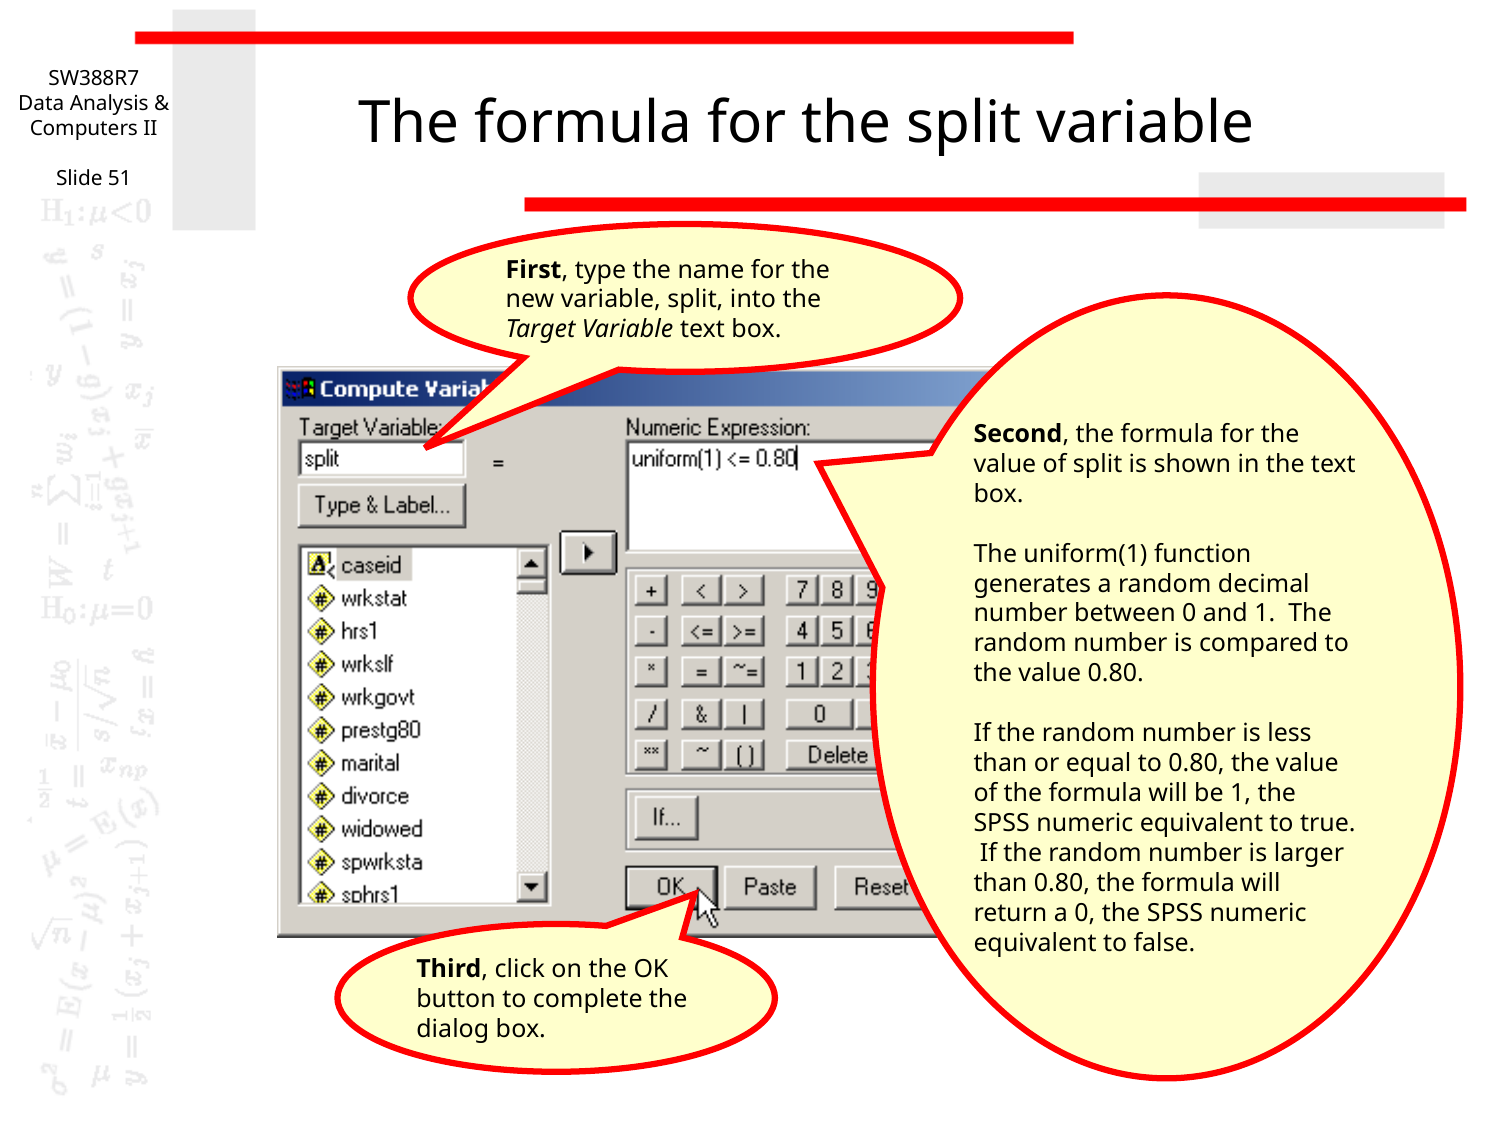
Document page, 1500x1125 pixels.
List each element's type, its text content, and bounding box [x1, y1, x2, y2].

text_box Second, the formula for the value of split is shown in the text box. The uniform(1) function generates a random decimal number between 0 and 1. The random number is compared to the value 0.80. If the random number is less than or equal to 0.80, the value of the formula will be 1, the SPSS numeric equivalent to true. If the random number is larger than 0.80, the formula will return a 0, the SPSS numeric equivalent to false. [946, 295, 1461, 1079]
text_box First, type the name for the new variable, split, into the Target Variable text box. [410, 223, 961, 364]
title The formula for the split variable [187, 49, 1426, 201]
picture [18, 0, 1500, 1108]
slide_number SW388R7 Data Analysis & Computers II Slide 51 [0, 49, 187, 201]
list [276, 366, 1263, 938]
text_box Third, click on the OK button to complete the dialog box. [337, 946, 775, 1072]
